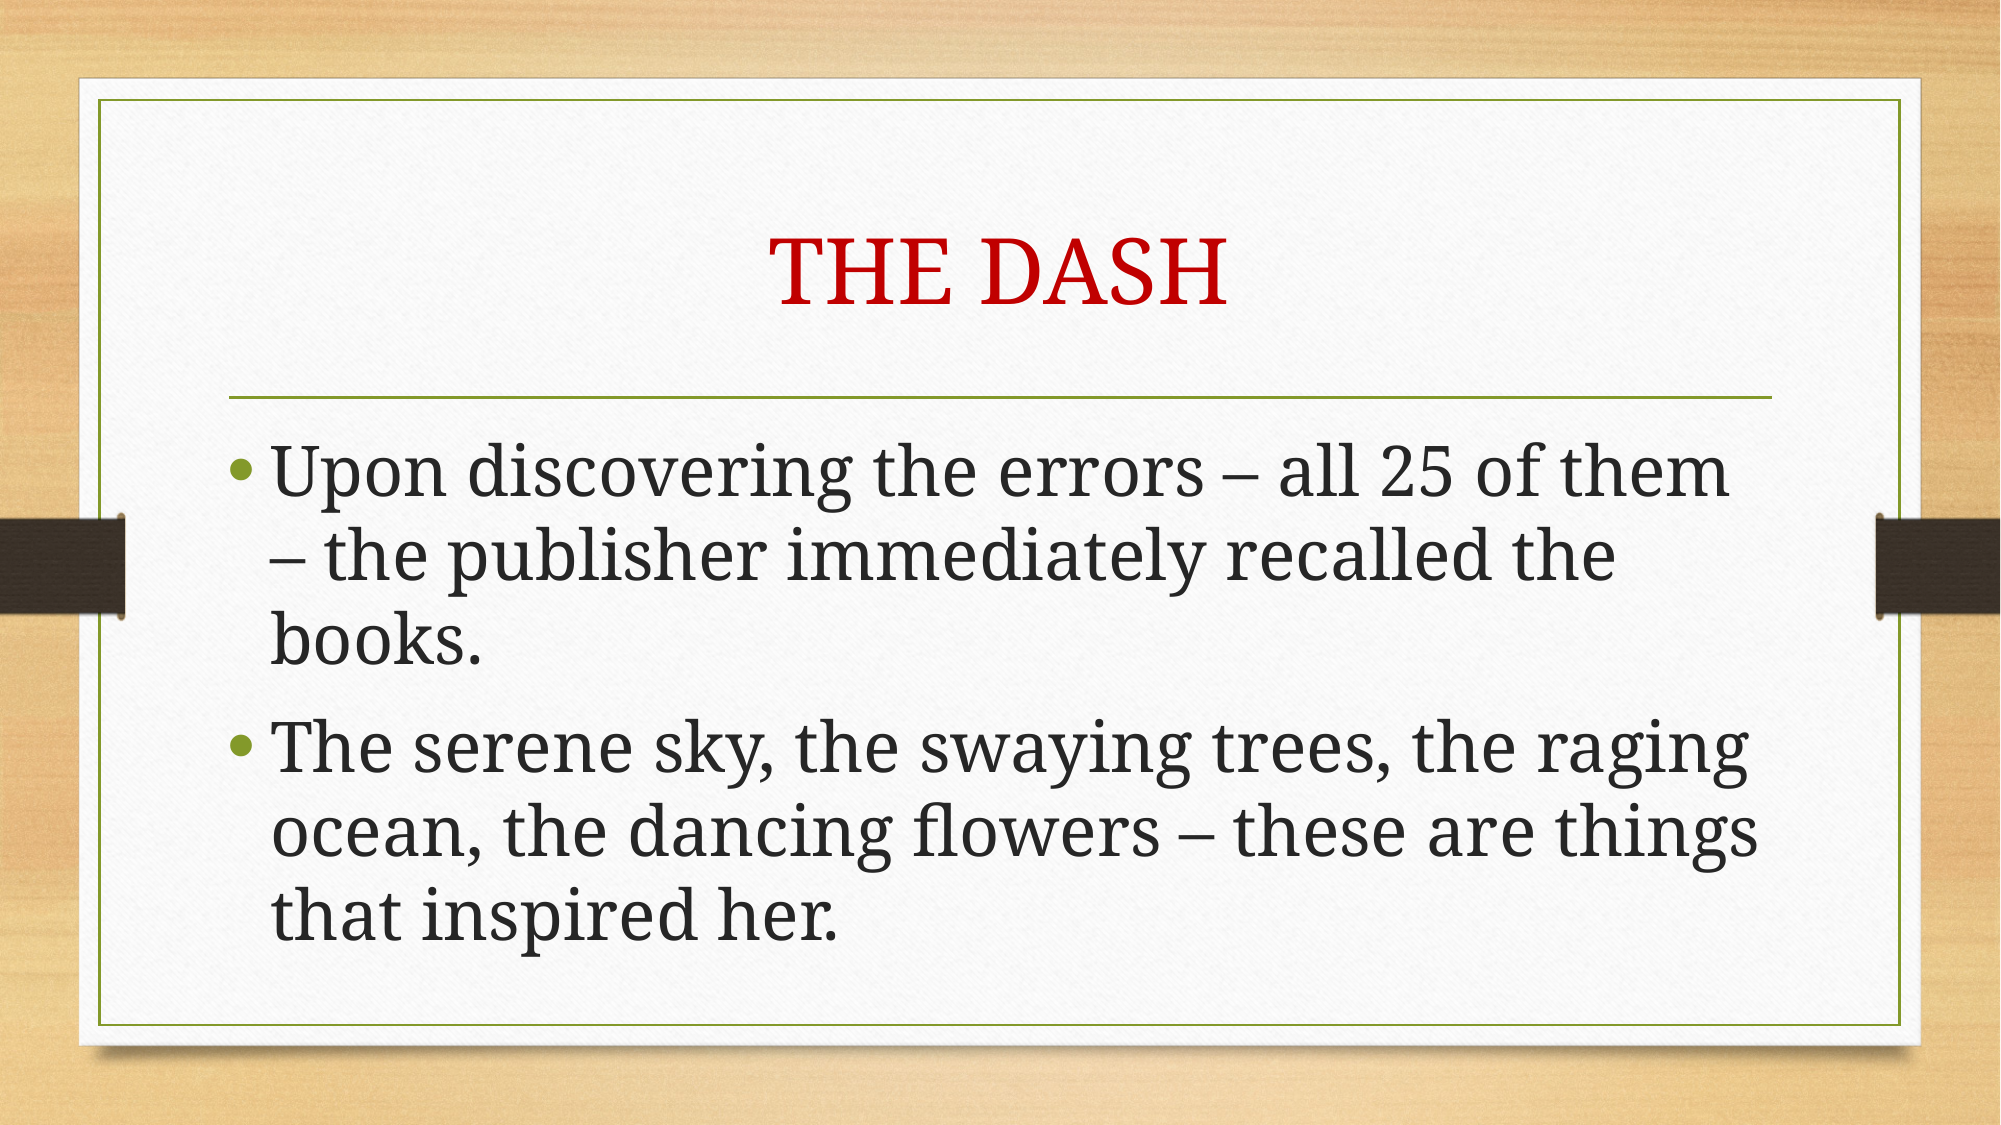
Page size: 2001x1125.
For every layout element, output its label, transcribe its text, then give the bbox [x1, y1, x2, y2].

title THE DASH [212, 161, 1788, 375]
list Upon discovering the errors – all 25 of them – the publisher immediately recalled the books. The serene sky, the swaying trees, the raging ocean, the dancing flowers – these are things that inspired her. [212, 419, 1788, 964]
picture [0, 0, 2001, 1125]
